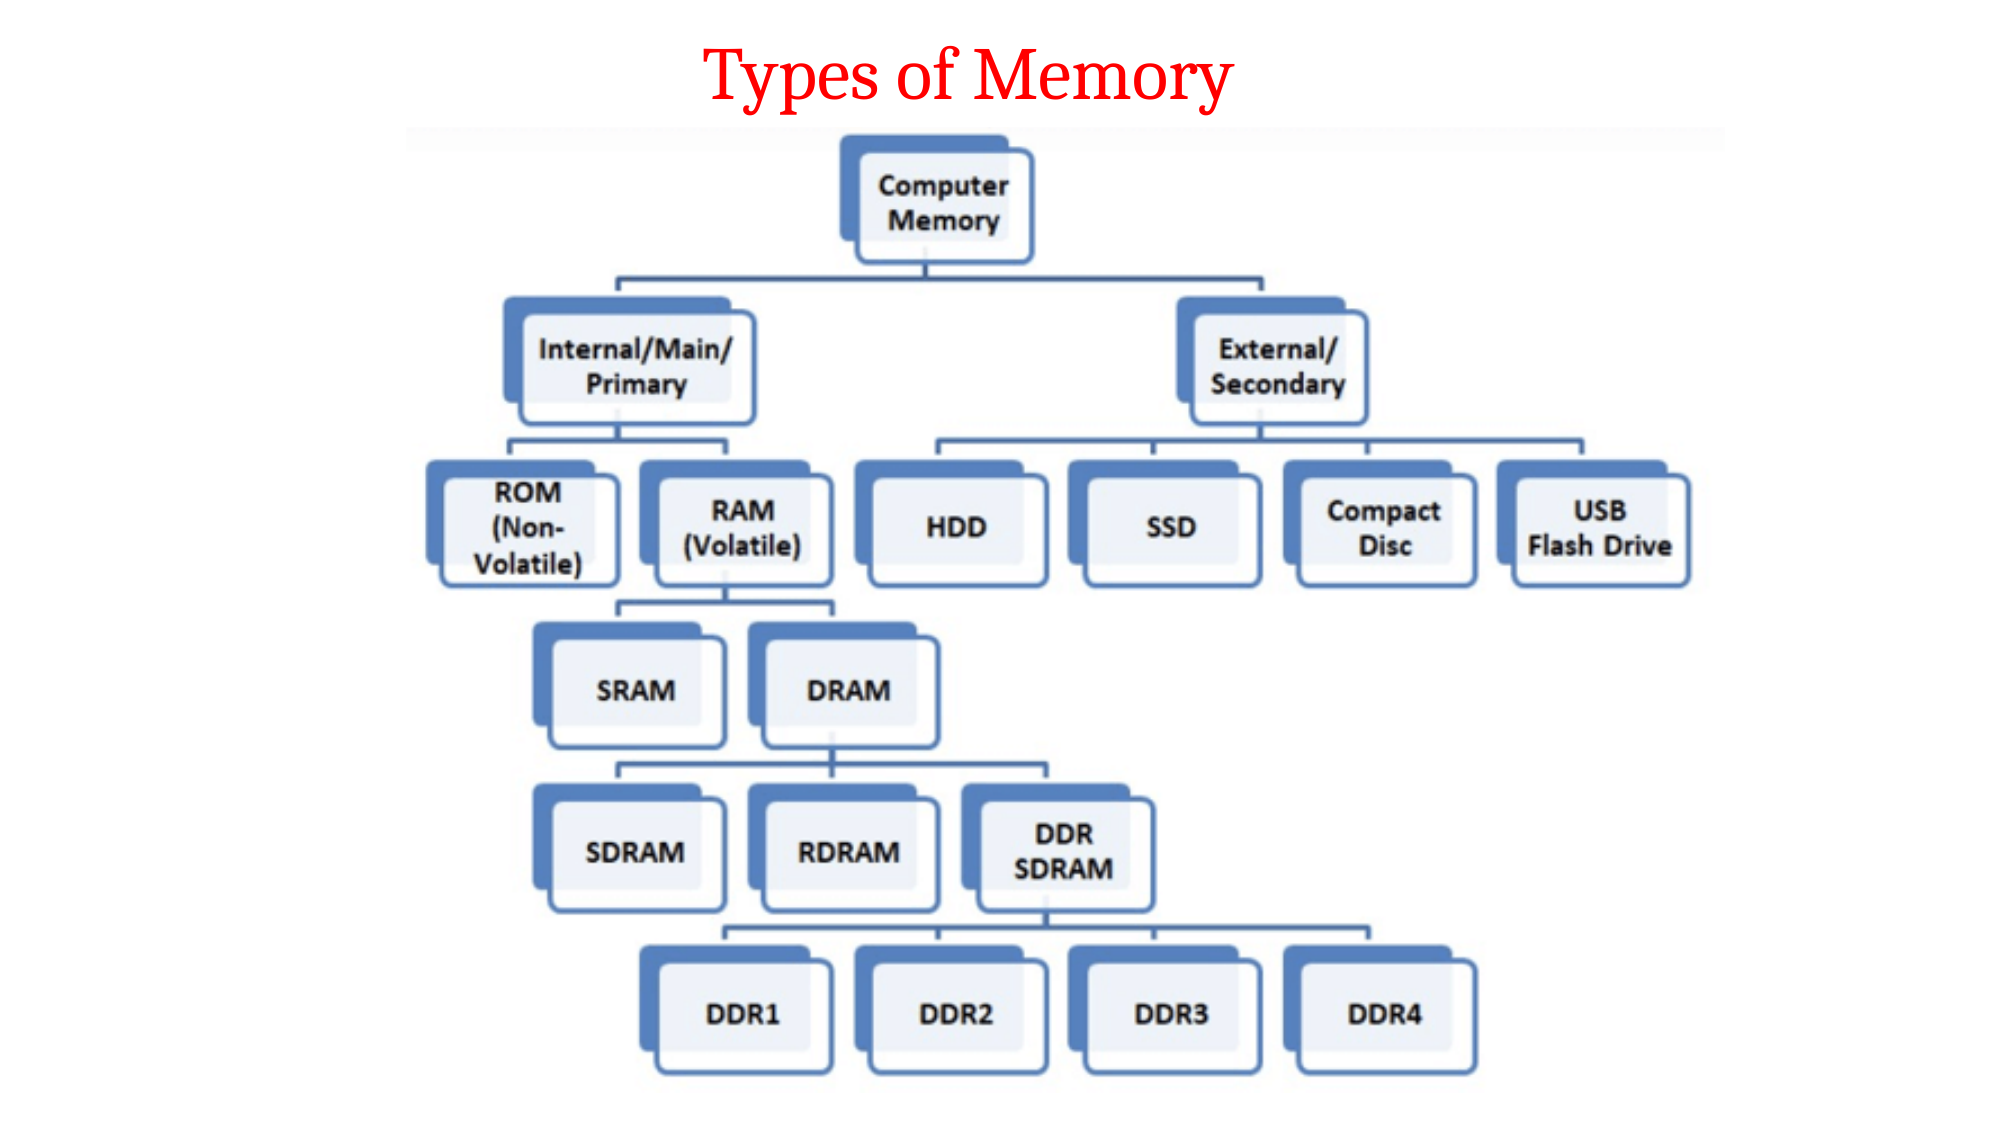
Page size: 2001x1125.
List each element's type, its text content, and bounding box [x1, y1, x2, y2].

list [406, 127, 1725, 1093]
title Types of Memory [106, 0, 1832, 150]
